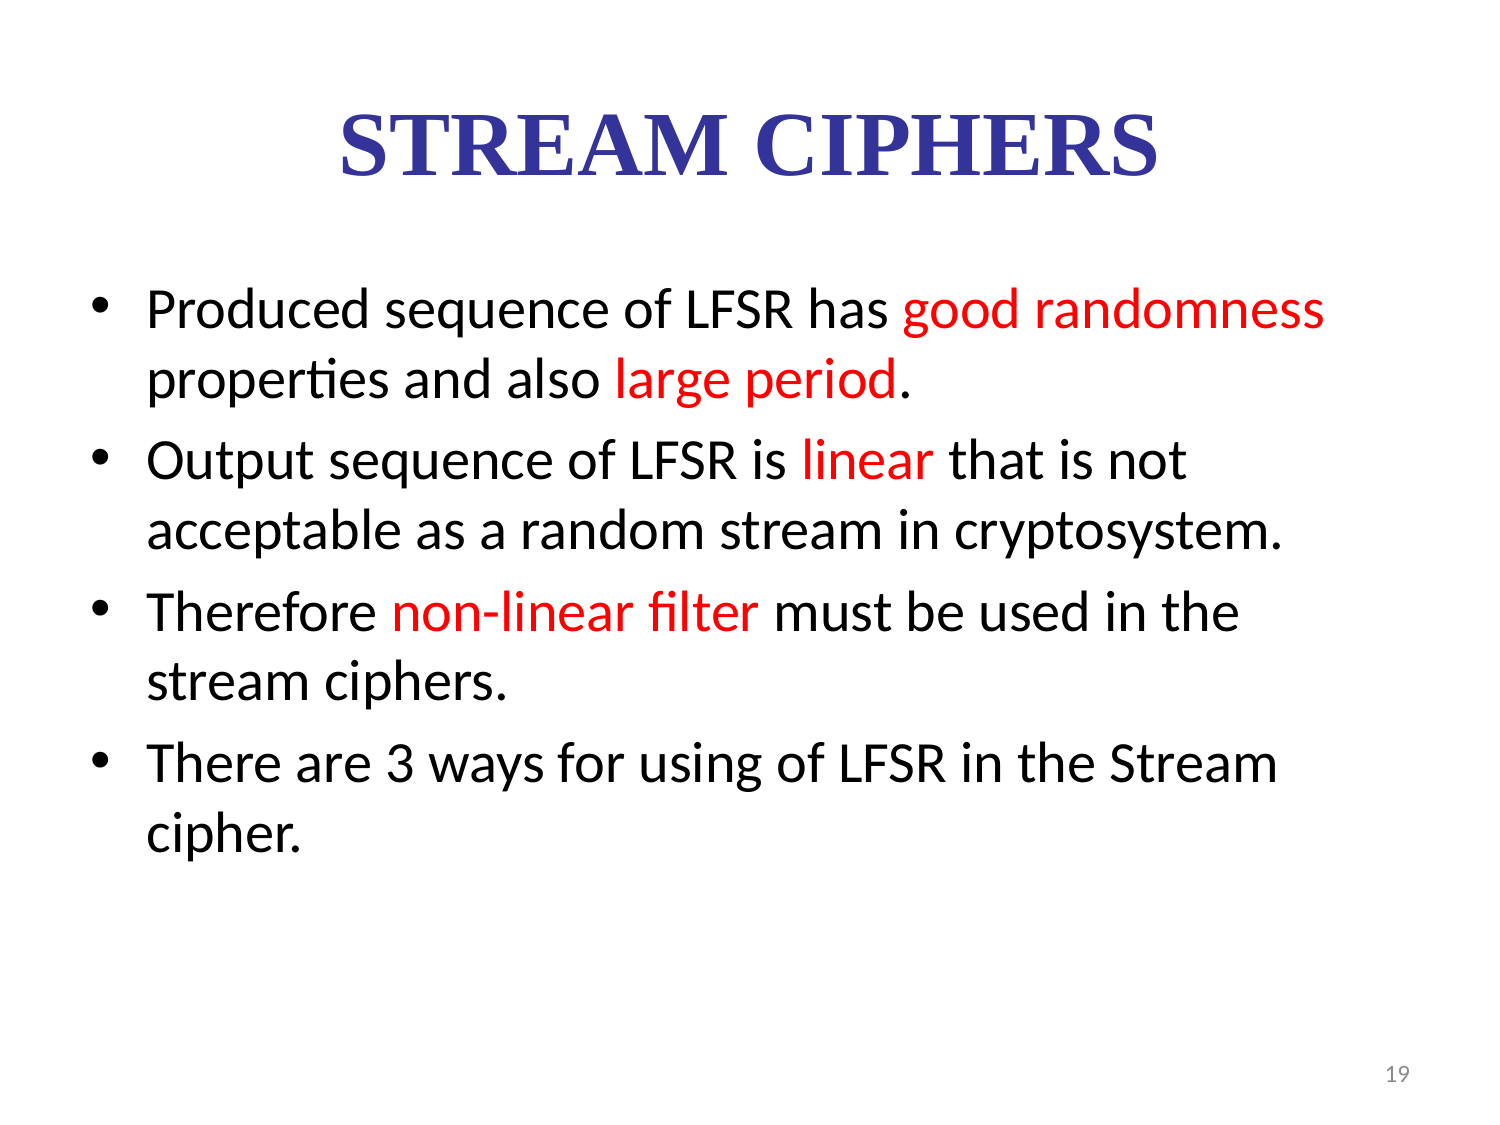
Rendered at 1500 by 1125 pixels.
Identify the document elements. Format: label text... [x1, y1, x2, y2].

slide_number 19 [1074, 1042, 1425, 1103]
title Stream ciphers [75, 45, 1425, 233]
list Produced sequence of LFSR has good randomness properties and also large period. Output sequence of LFSR is linear that is not acceptable as a random stream in cryptosystem. Therefore non-linear filter must be used in the stream ciphers. There are 3 ways for using of LFSR in the Stream cipher. [75, 262, 1425, 1005]
